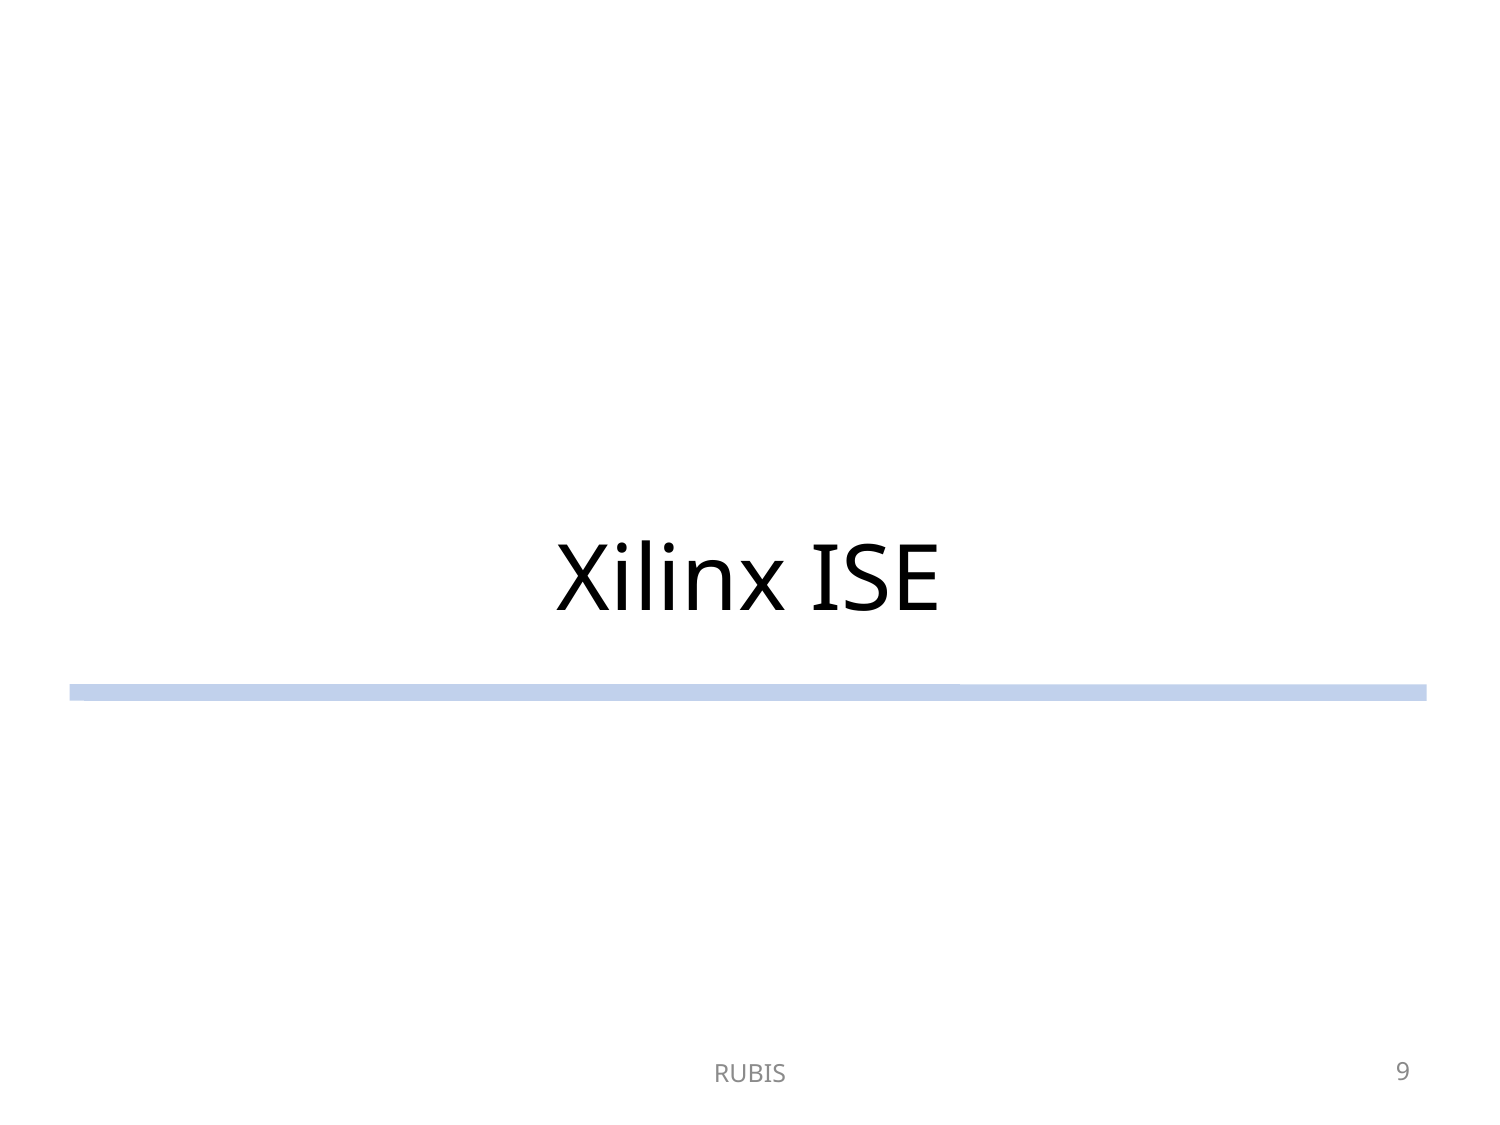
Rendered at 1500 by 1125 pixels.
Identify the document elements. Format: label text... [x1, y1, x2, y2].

footer RUBIS [512, 1042, 988, 1103]
title Xilinx ISE [75, 384, 1425, 763]
slide_number 9 [1074, 1042, 1425, 1103]
